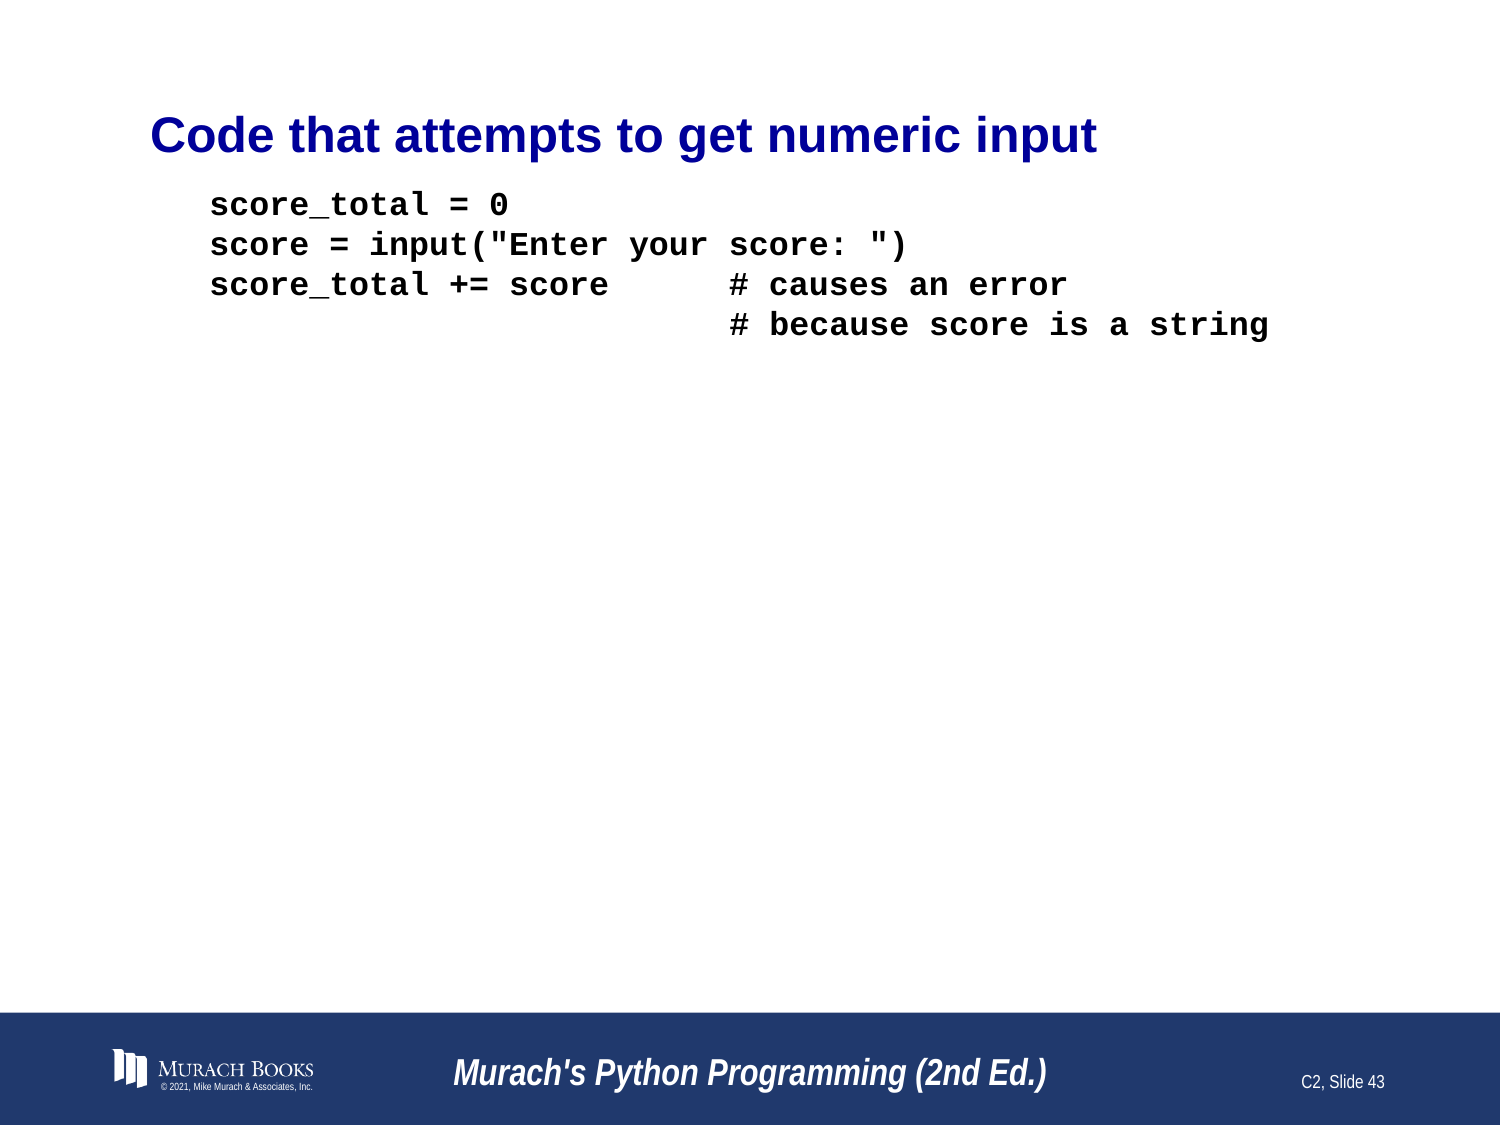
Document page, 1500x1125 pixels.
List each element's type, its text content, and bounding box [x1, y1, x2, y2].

list score_total = 0 score = input("Enter your score: ") score_total += score # causes an error # because score is a string [137, 174, 1350, 975]
slide_number Murach's Python Programming (2nd Ed.) [463, 1025, 1075, 1100]
footer © 2021, Mike Murach & Associates, Inc. [12, 1025, 463, 1100]
title Code that attempts to get numeric input [150, 102, 1350, 164]
slide_number C2, Slide 43 [1087, 1025, 1400, 1100]
